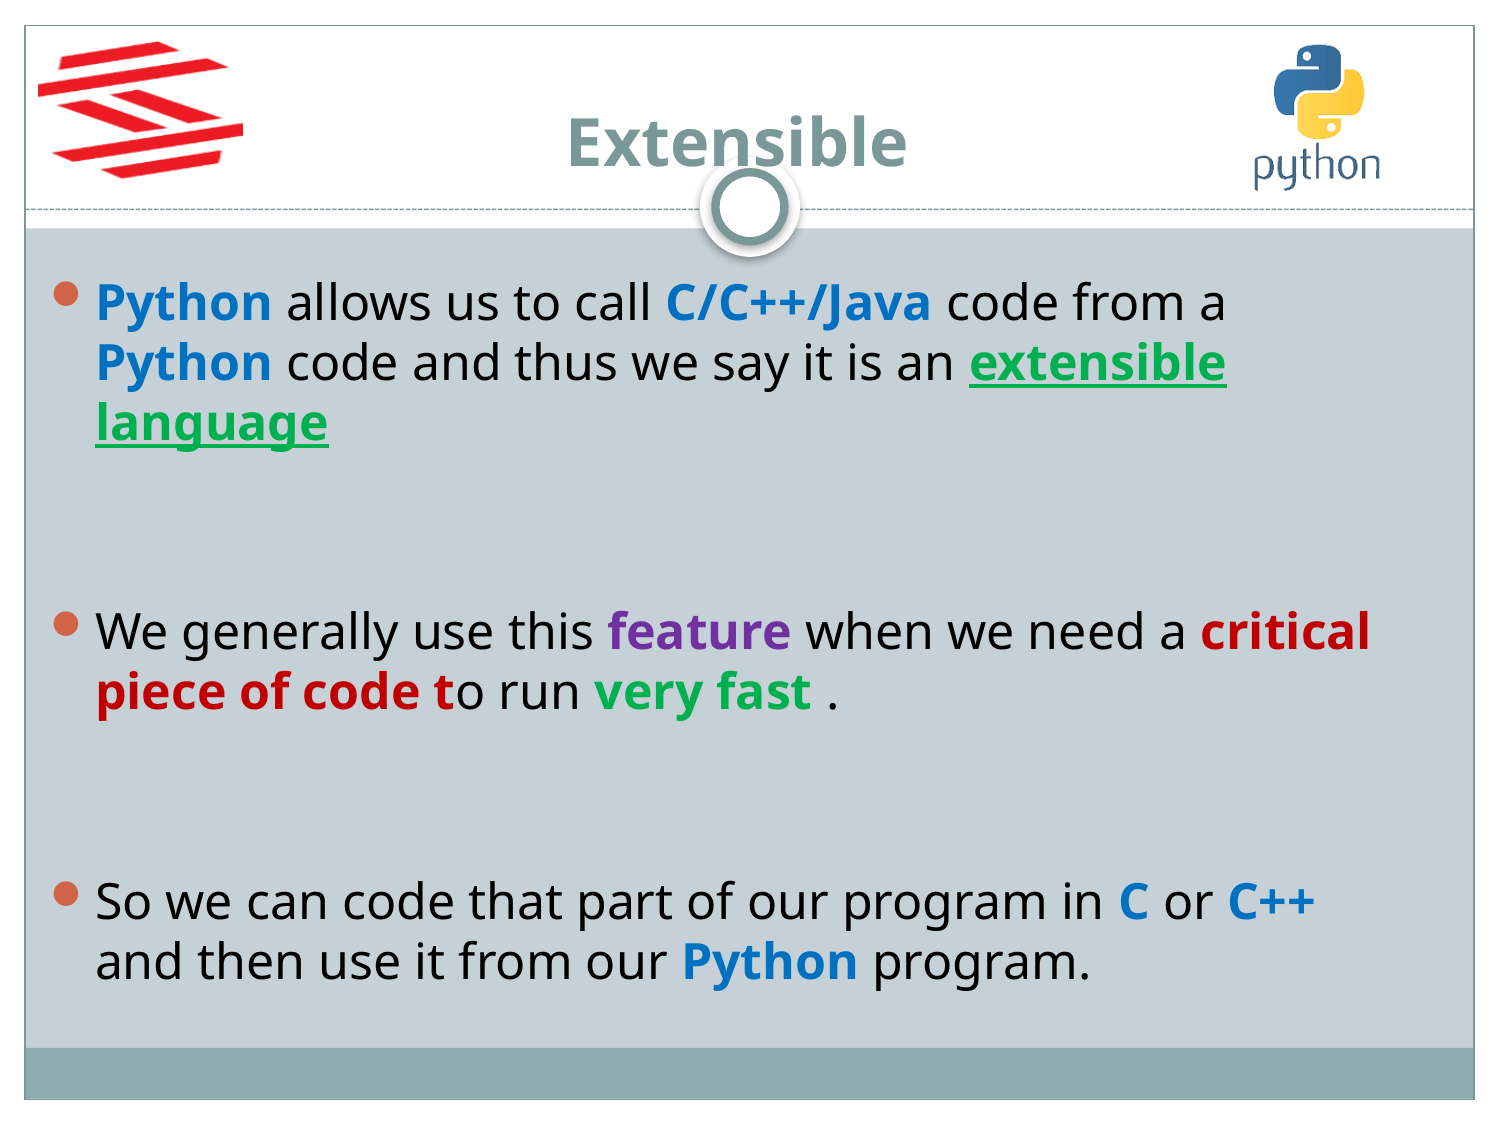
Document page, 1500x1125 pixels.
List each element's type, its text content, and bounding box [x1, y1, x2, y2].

title Extensible [248, 50, 1157, 188]
picture [1163, 42, 1471, 197]
list Python allows us to call C/C++/Java code from a Python code and thus we say it is an extensible language We generally use this feature when we need a critical piece of code to run very fast . So we can code that part of our program in C or C++ and then use it from our Python program. [35, 262, 1425, 1062]
picture [37, 40, 243, 185]
